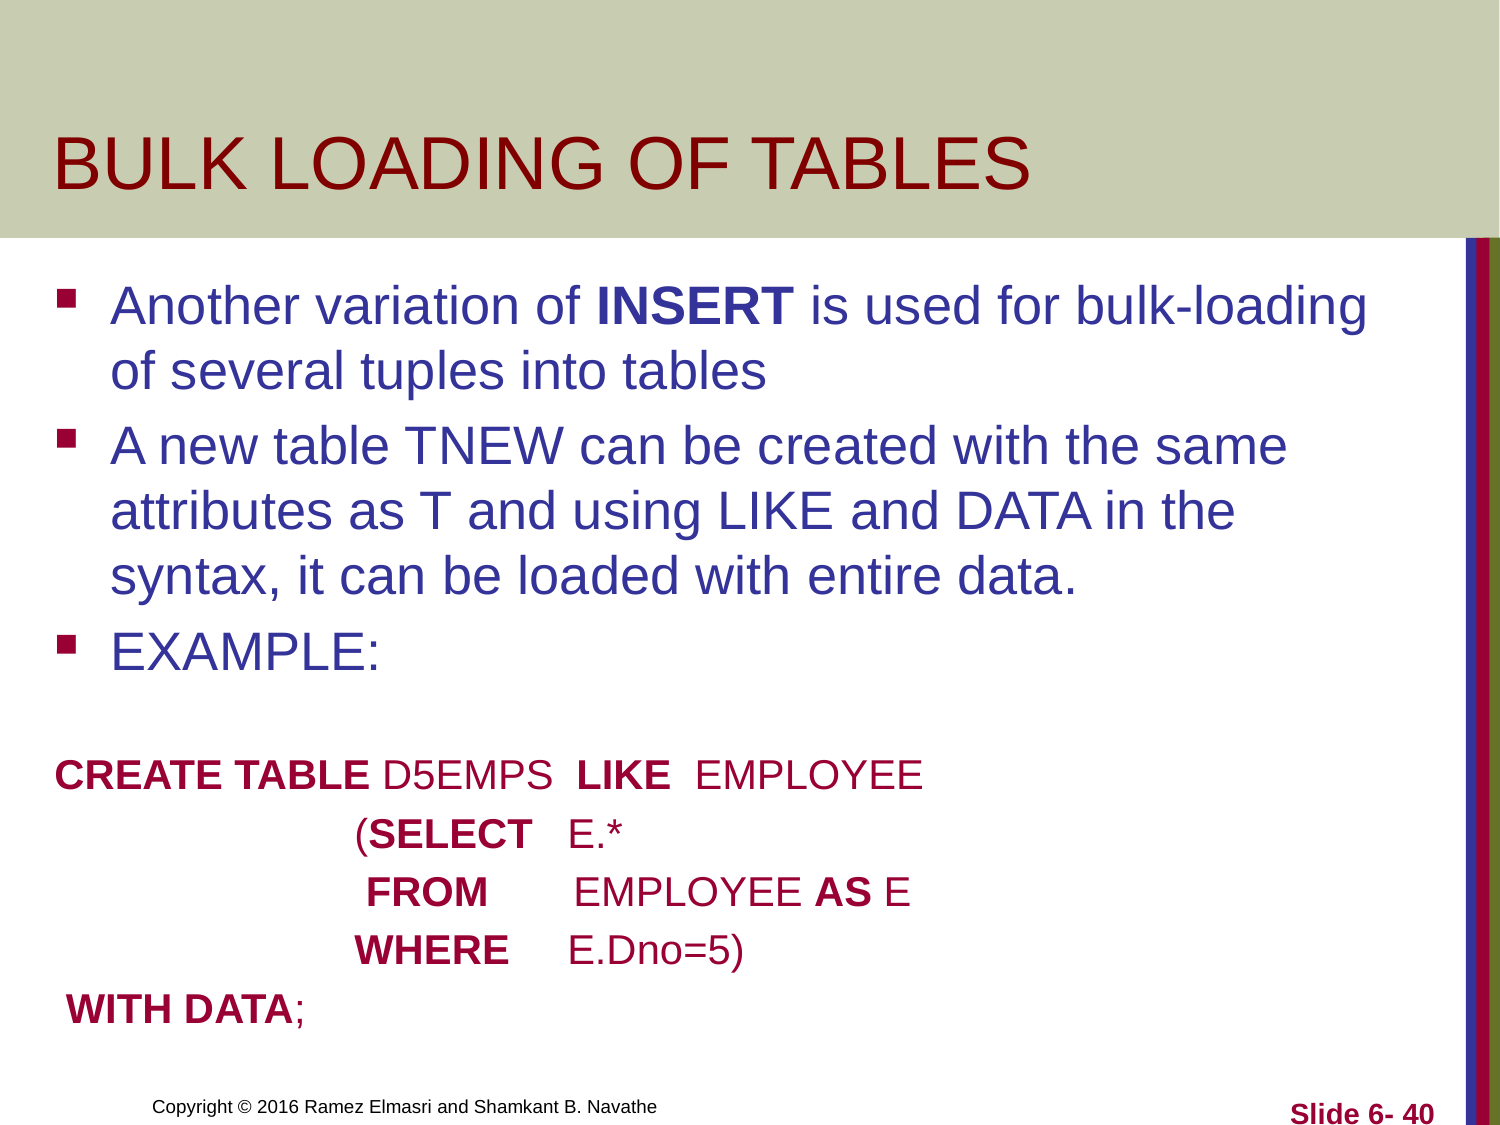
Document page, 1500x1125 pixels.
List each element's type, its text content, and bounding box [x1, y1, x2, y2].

slide_number Slide 6- [1137, 1062, 1451, 1125]
list Another variation of INSERT is used for bulk-loading of several tuples into tables A new table TNEW can be created with the same attributes as T and using LIKE and DATA in the syntax, it can be loaded with entire data. EXAMPLE: CREATE TABLE D5EMPS LIKE EMPLOYEE (SELECT E.* FROM EMPLOYEE AS E WHERE E.Dno=5) WITH DATA; [39, 262, 1401, 1013]
title BULK LOADING OF TABLES [37, 49, 1317, 213]
